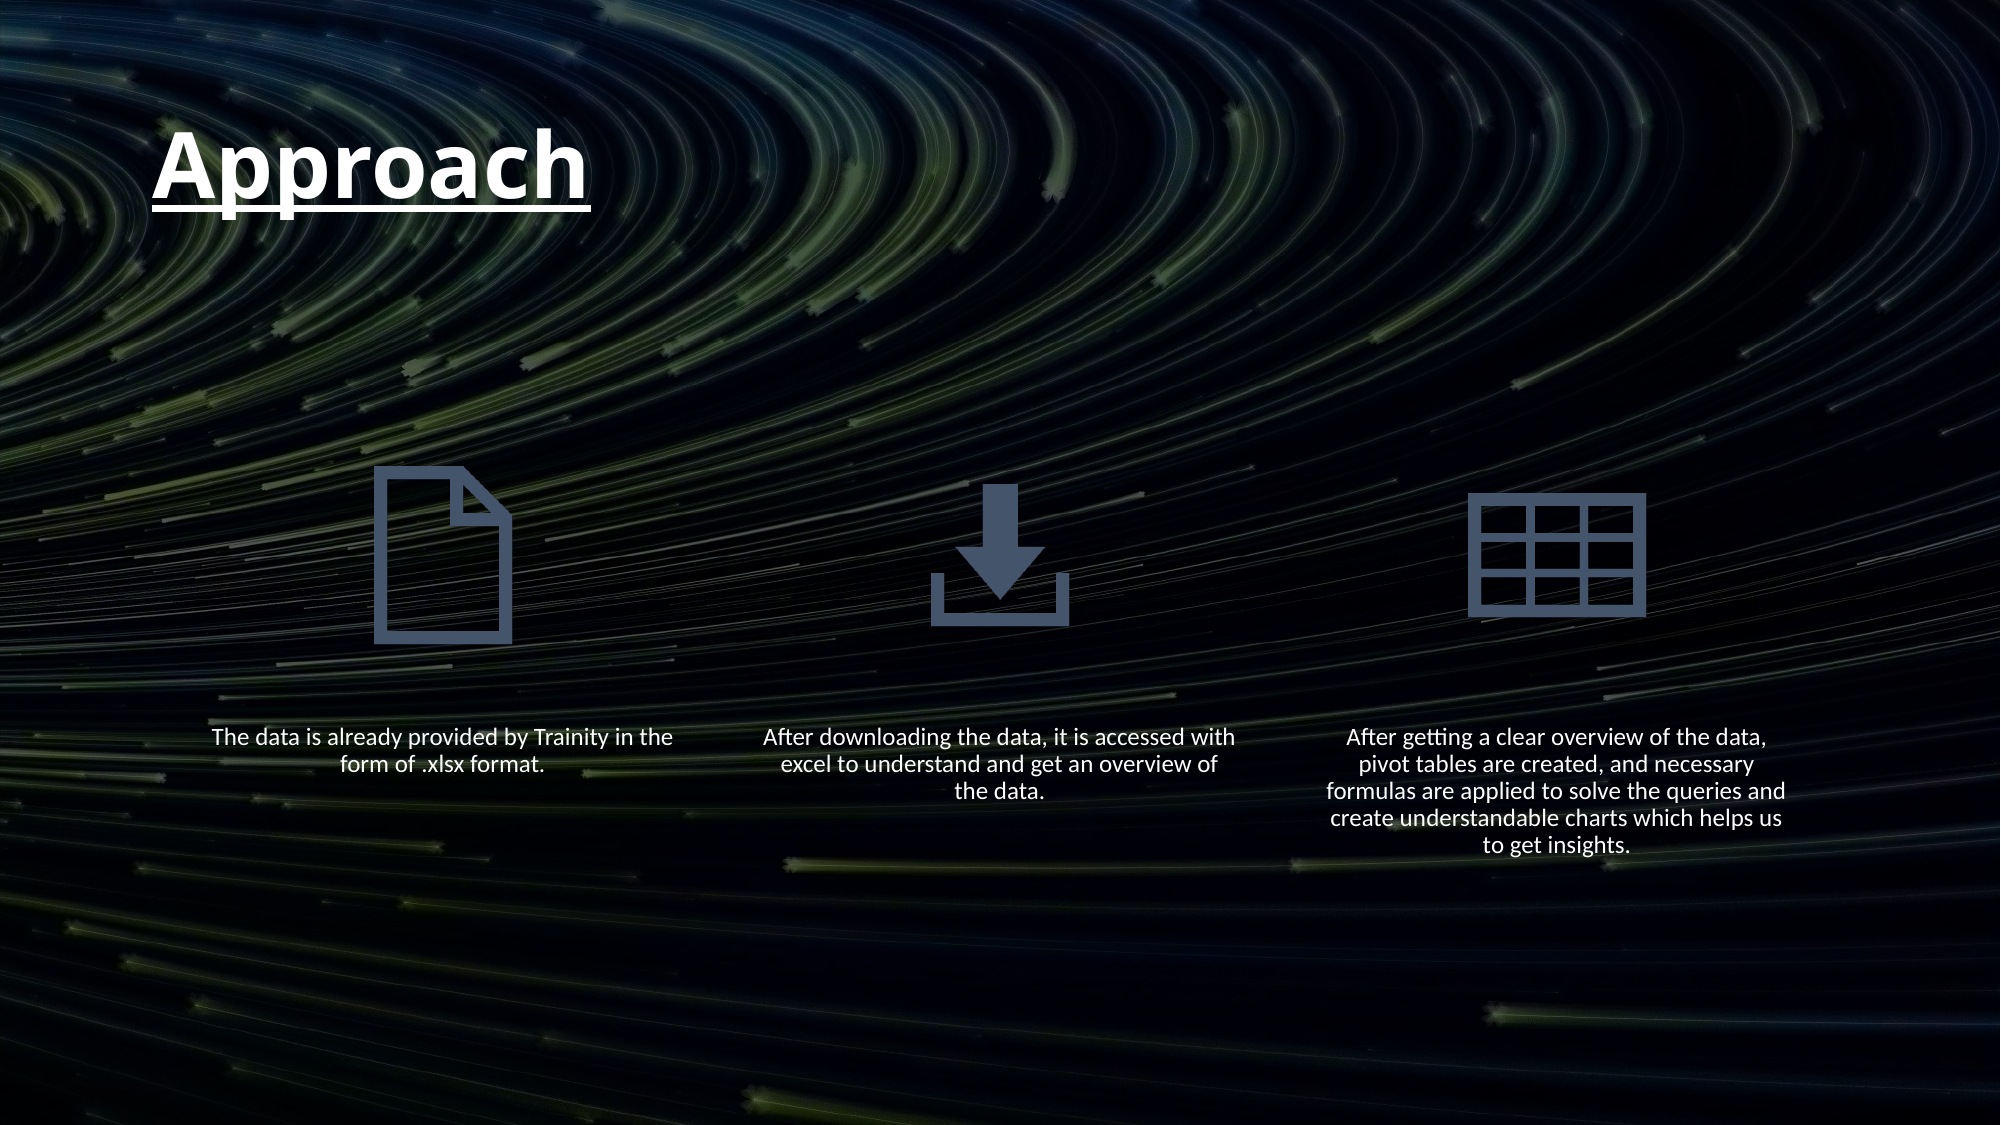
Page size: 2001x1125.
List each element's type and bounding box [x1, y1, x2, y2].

picture [0, 0, 2000, 1125]
text_box [137, 299, 1863, 1014]
